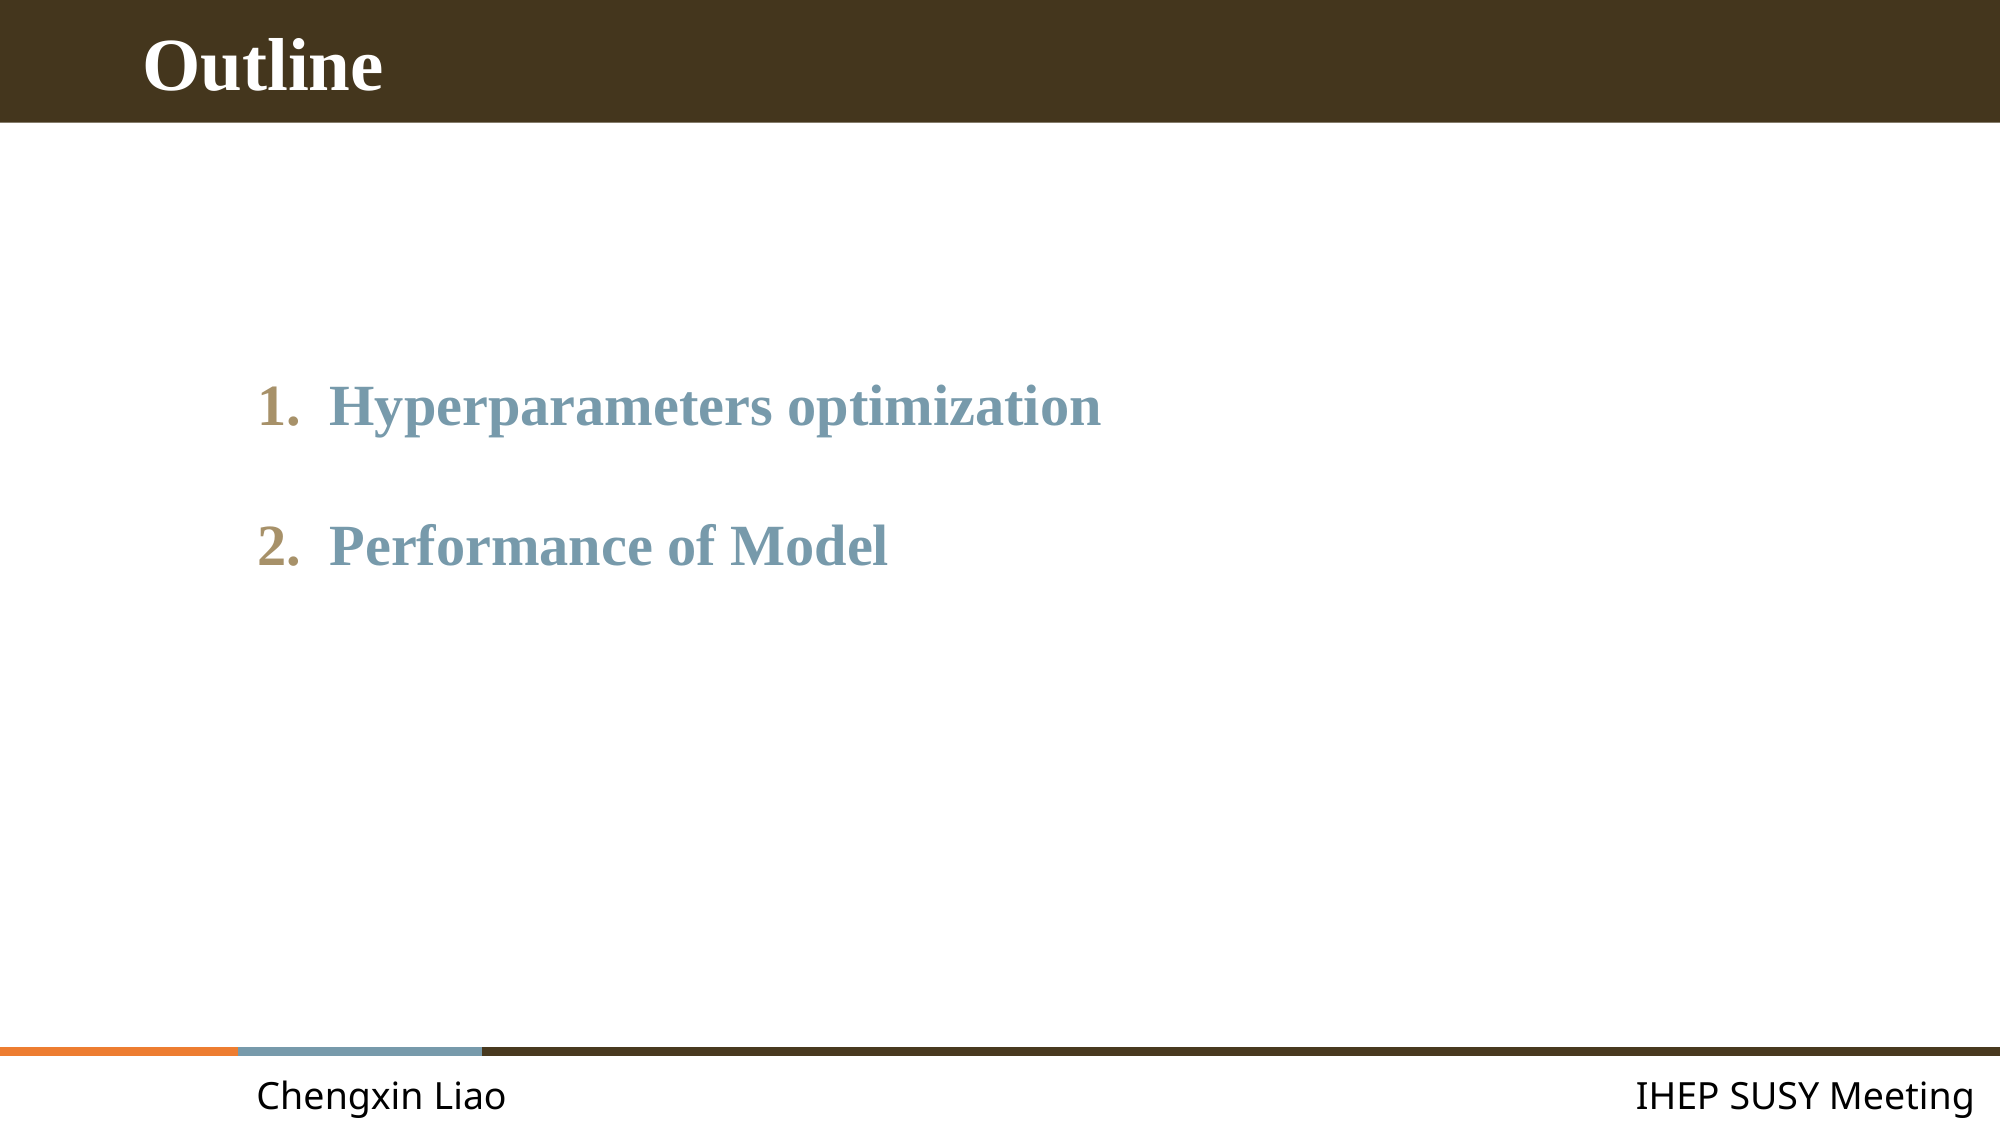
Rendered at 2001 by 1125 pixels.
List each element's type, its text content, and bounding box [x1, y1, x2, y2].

text_box [0, 0, 2000, 124]
text_box Chengxin Liao [241, 1064, 522, 1125]
text_box IHEP SUSY Meeting [1621, 1064, 1991, 1125]
text_box 1. Hyperparameters optimization 2. Performance of Model [242, 359, 1118, 585]
text_box Outline [127, 8, 399, 113]
